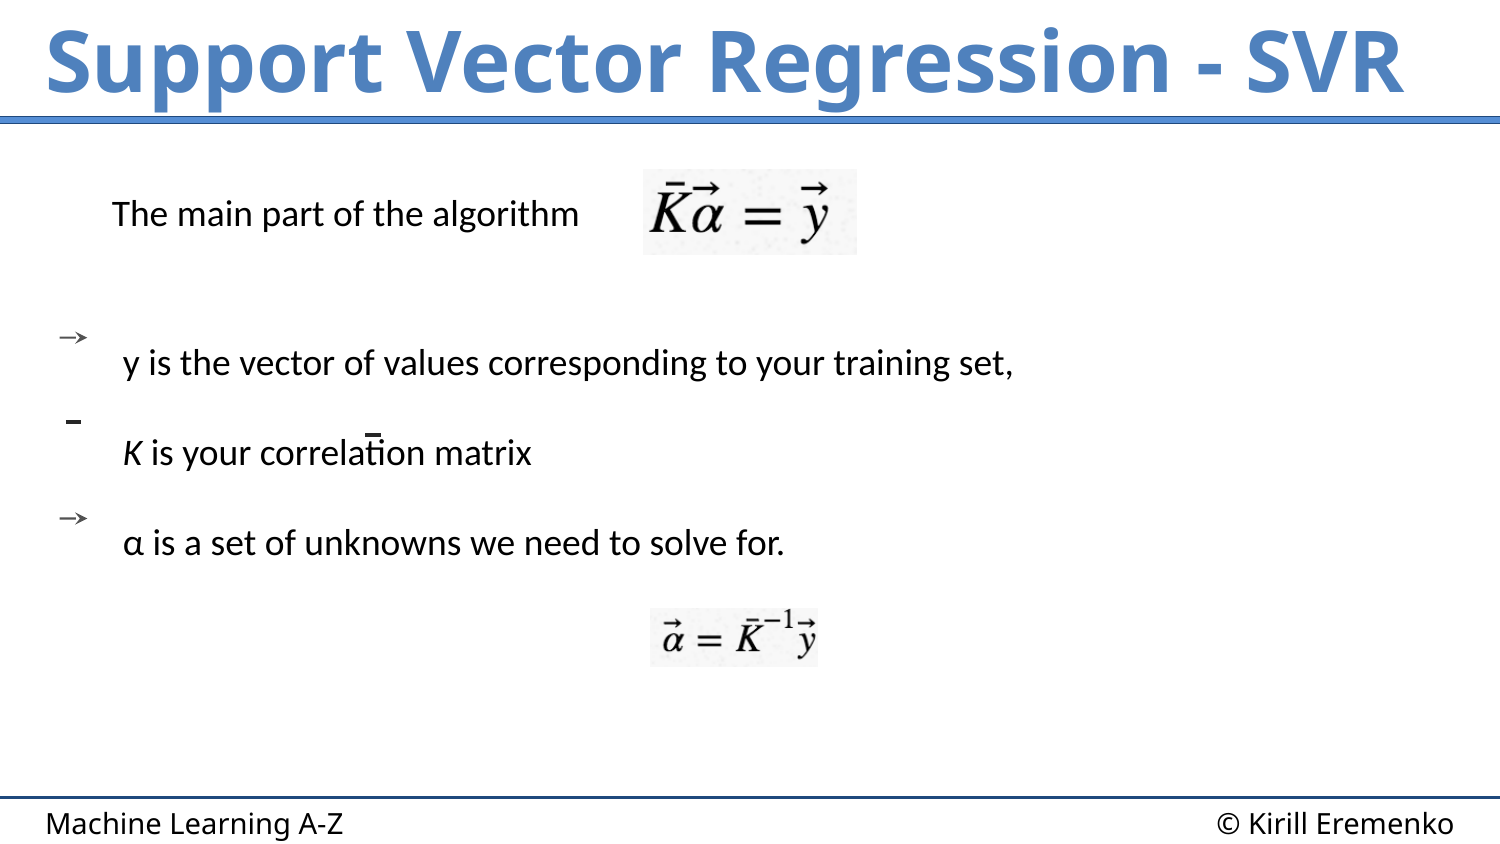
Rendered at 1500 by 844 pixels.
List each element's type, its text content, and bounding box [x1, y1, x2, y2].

picture [650, 608, 818, 667]
title Support Vector Regression - SVR [36, 0, 1463, 123]
text_box The main part of the algorithm [104, 181, 589, 287]
text_box y is the vector of values corresponding to your training set, K is your correlation matrix α is a set of unknowns we need to solve for. [115, 330, 1032, 571]
picture [643, 168, 857, 255]
text_box [74, 331, 88, 344]
text_box [74, 512, 88, 525]
